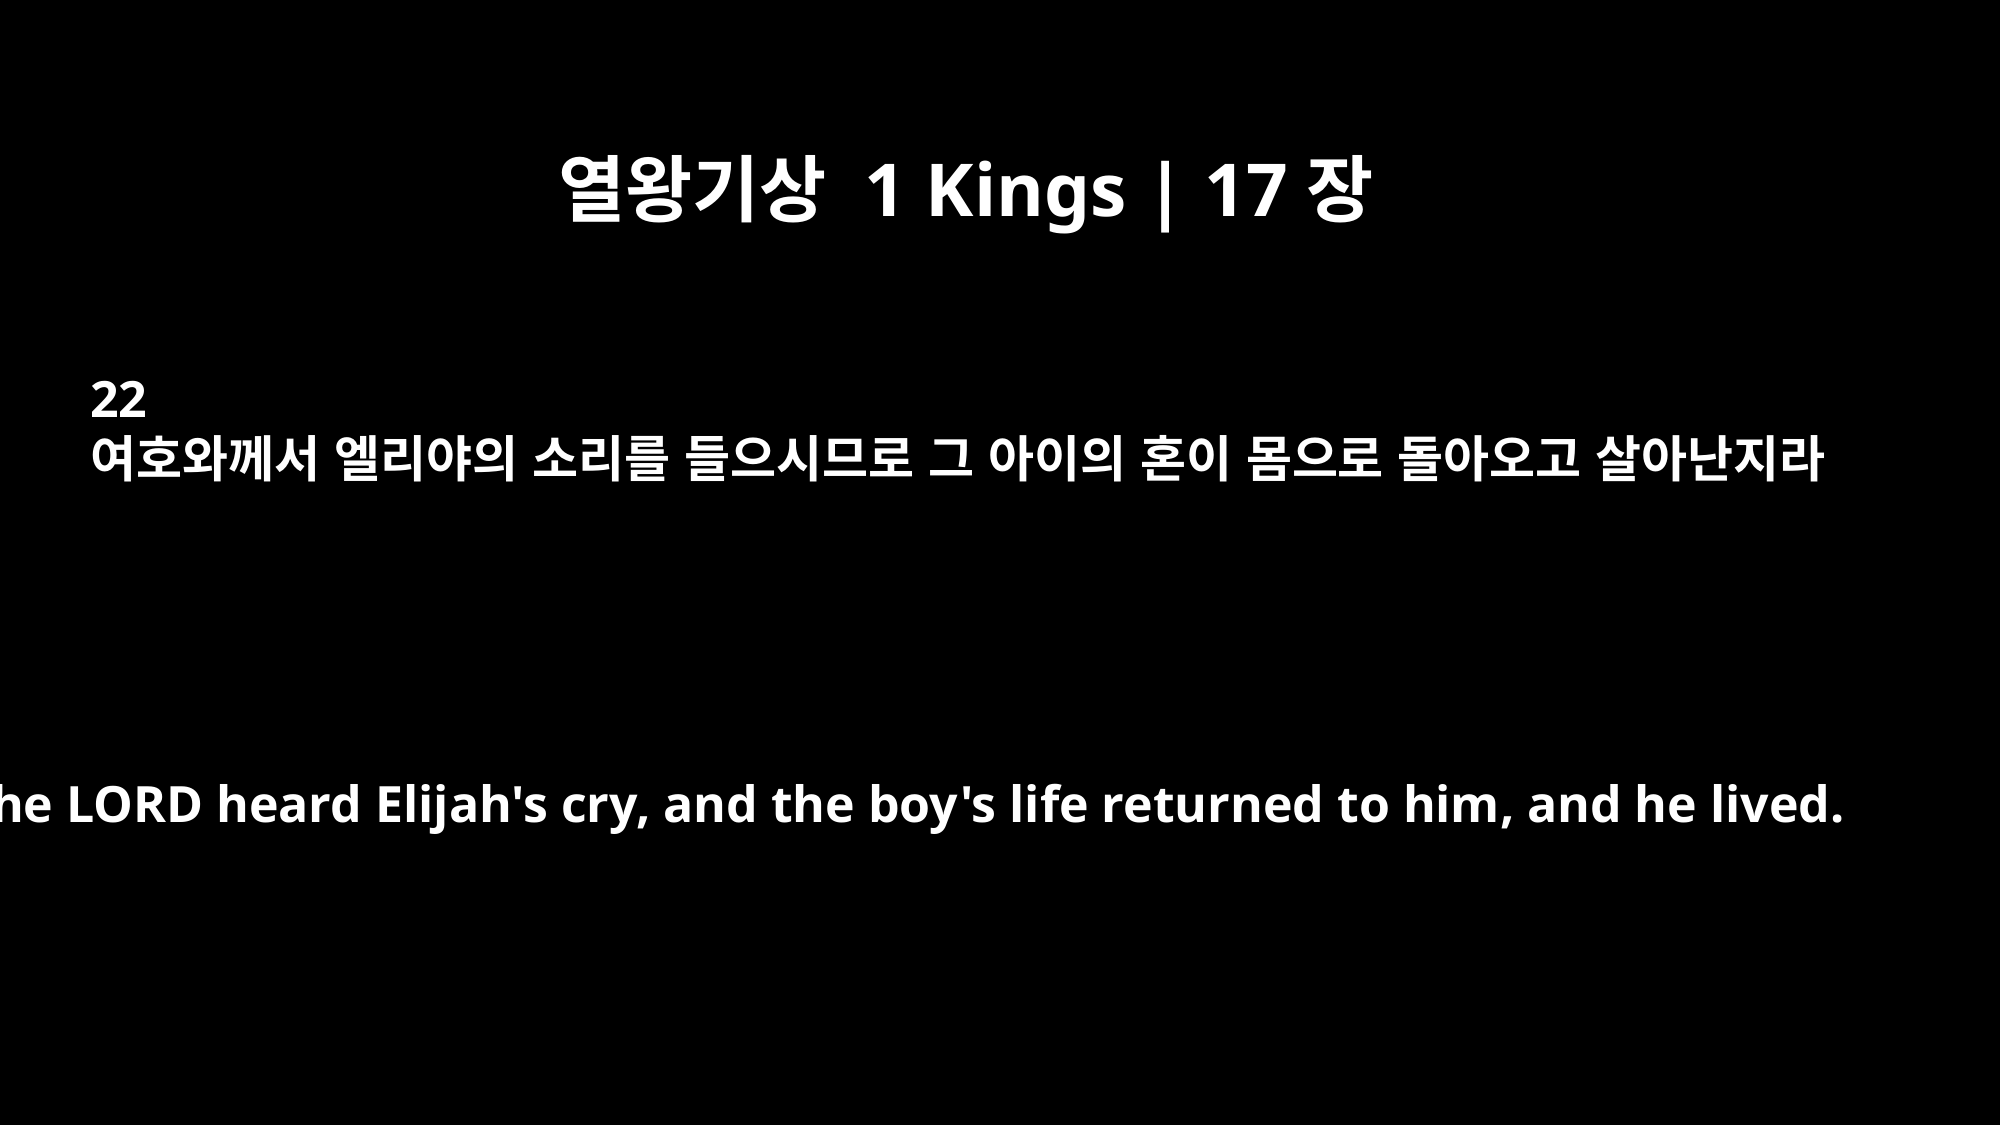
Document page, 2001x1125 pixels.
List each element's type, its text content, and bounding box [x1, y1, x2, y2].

text_box The LORD heard Elijah's cry, and the boy's life returned to him, and he lived. [0, 764, 1861, 840]
text_box 열왕기상 1 Kings | 17장 [543, 136, 1389, 239]
text_box 22 여호와께서 엘리야의 소리를 들으시므로 그 아이의 혼이 몸으로 돌아오고 살아난지라 [75, 359, 1842, 495]
